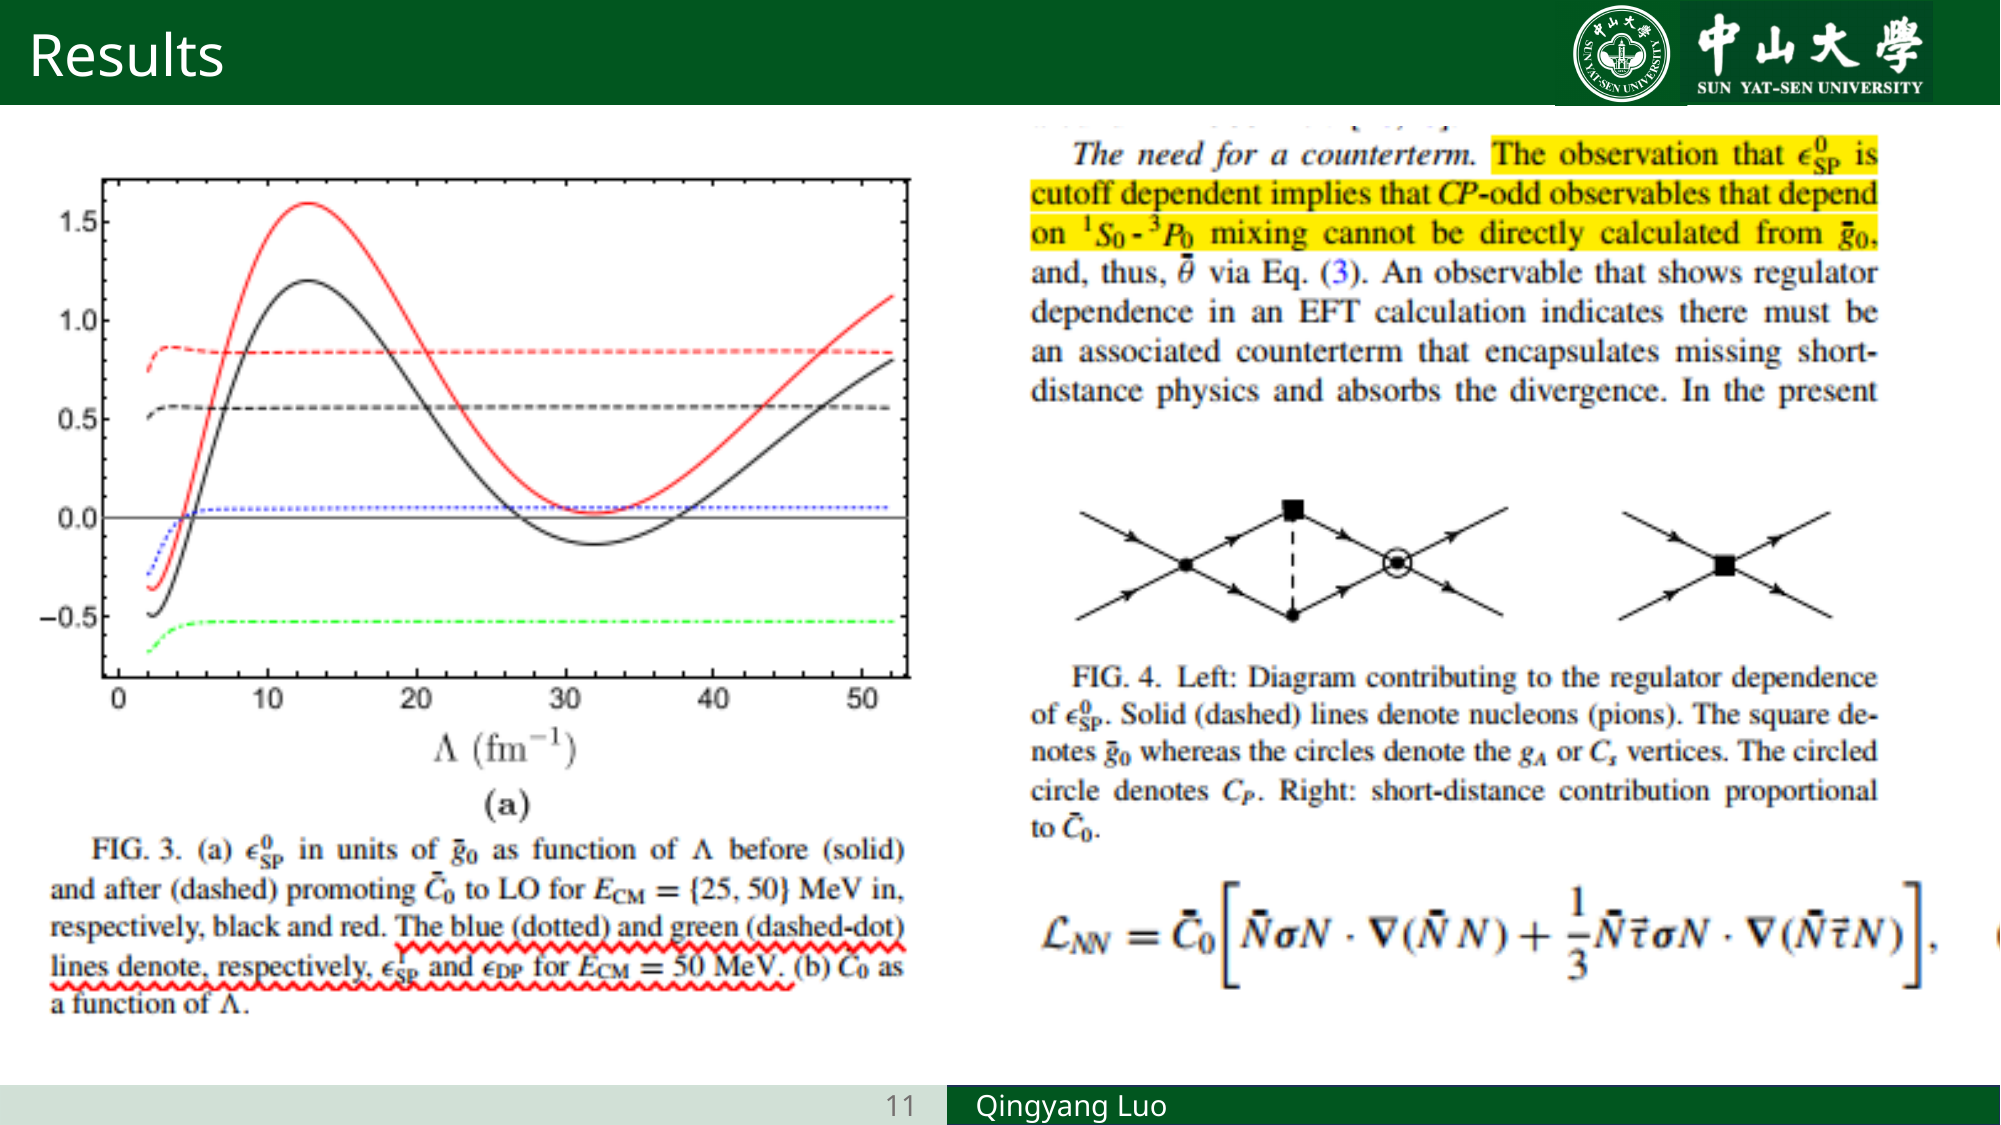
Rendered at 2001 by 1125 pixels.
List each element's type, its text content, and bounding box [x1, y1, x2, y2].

picture [33, 155, 952, 1024]
footer Qingyang Luo [926, 1074, 1218, 1125]
text_box Results [13, 10, 1015, 96]
text_box [13, 123, 701, 204]
text_box [0, 1085, 841, 1125]
picture [1555, 1, 1933, 106]
text_box [0, 0, 2000, 105]
picture [976, 126, 2000, 1031]
text_box [1218, 1085, 2000, 1125]
slide_number 11 [841, 1074, 926, 1125]
